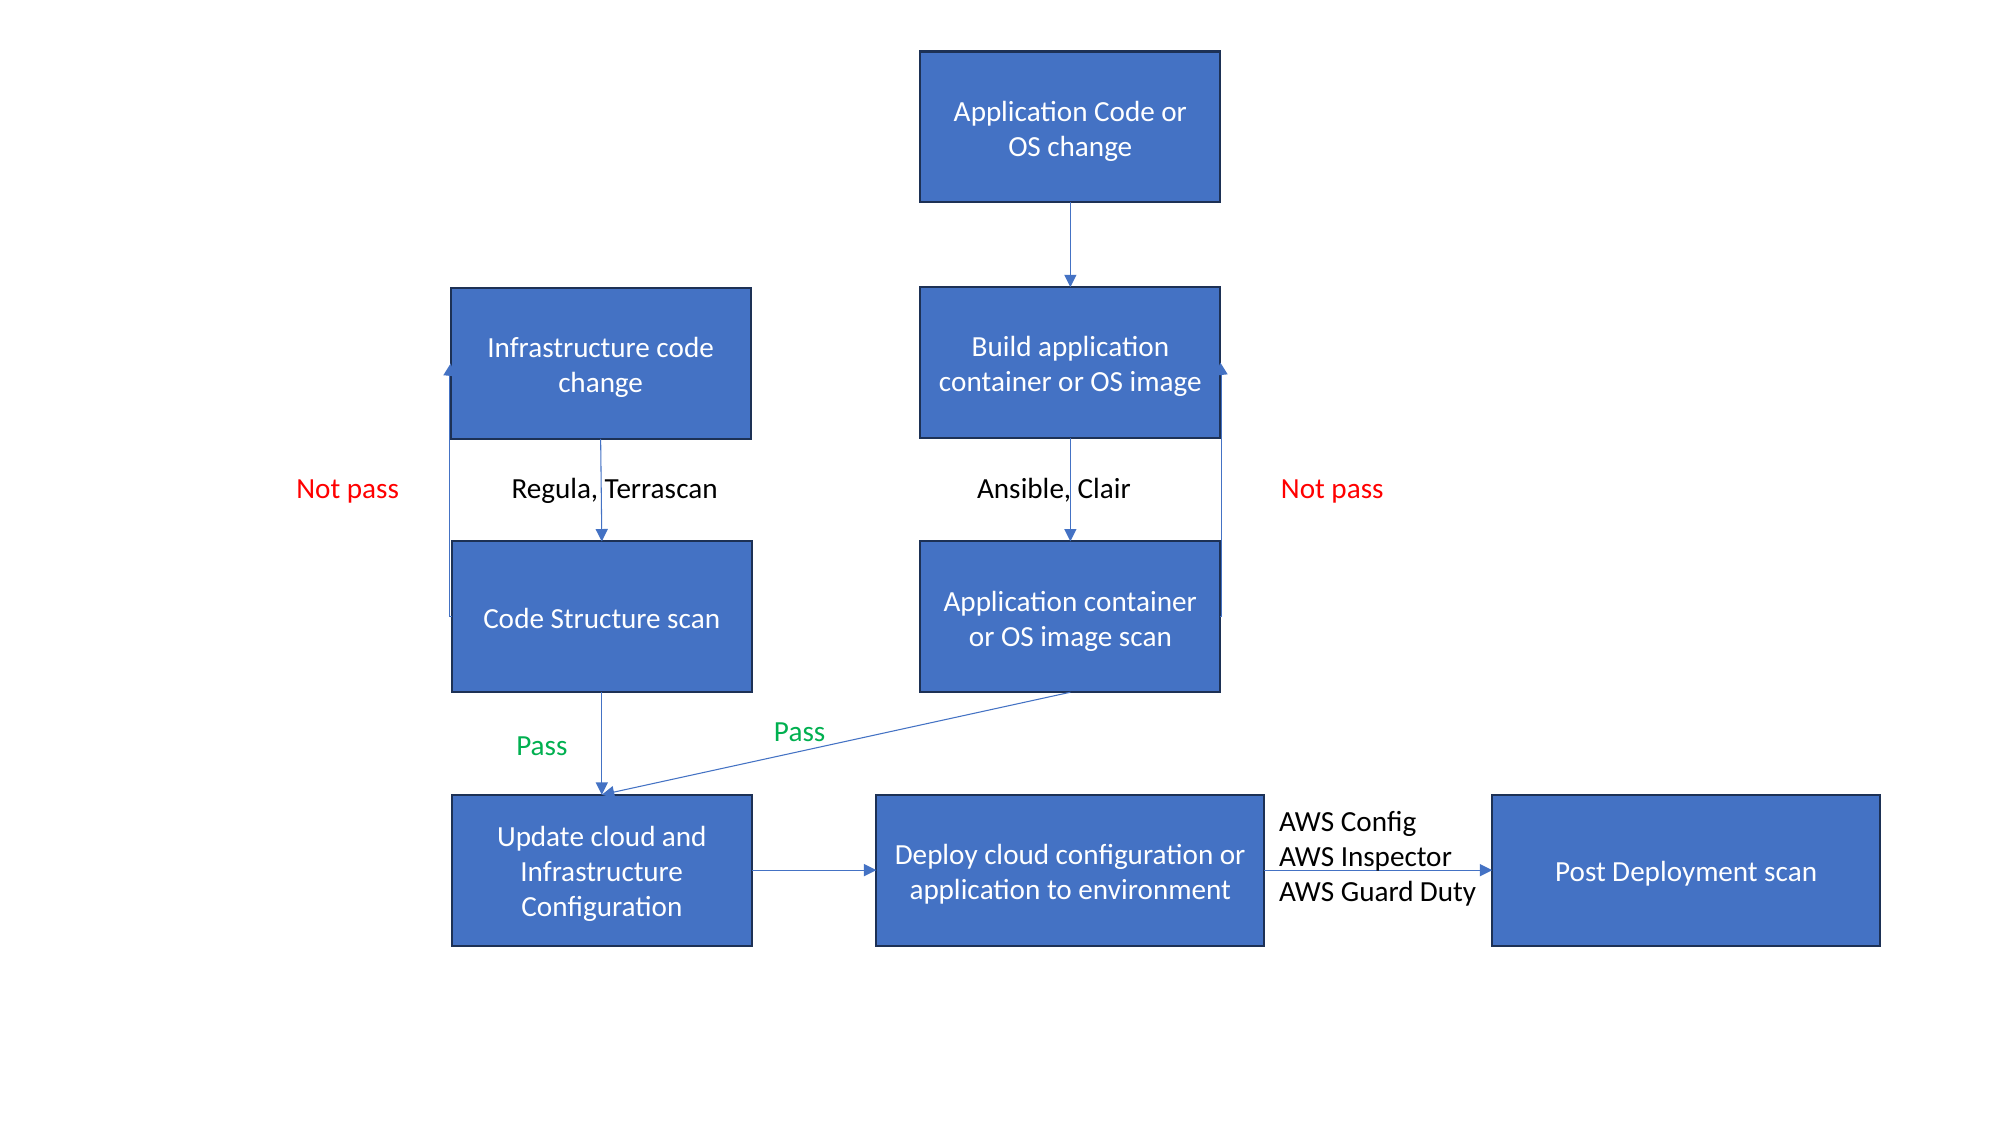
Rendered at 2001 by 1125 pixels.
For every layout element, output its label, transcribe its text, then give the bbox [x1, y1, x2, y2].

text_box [601, 692, 1071, 795]
text_box Not pass [281, 461, 415, 512]
text_box Code Structure scan [451, 540, 753, 693]
text_box AWS Config AWS Inspector AWS Guard Duty [1264, 794, 1593, 915]
text_box Regula, Terrascan [496, 462, 600, 512]
text_box Update cloud and Infrastructure Configuration [451, 794, 753, 947]
text_box Application container or OS image scan [919, 540, 1221, 693]
text_box Post Deployment scan [1491, 794, 1881, 947]
text_box Deploy cloud configuration or application to environment [875, 794, 1265, 947]
text_box Ansible, Clair [962, 461, 1070, 512]
text_box Ansible, Clair [1071, 461, 1147, 512]
text_box Regula, Terrascan [602, 462, 733, 512]
text_box Not pass [1266, 461, 1399, 512]
text_box Application Code or OS change [919, 50, 1221, 203]
text_box Build application container or OS image [919, 286, 1221, 439]
text_box Pass [501, 718, 583, 769]
text_box Infrastructure code change [450, 287, 752, 440]
